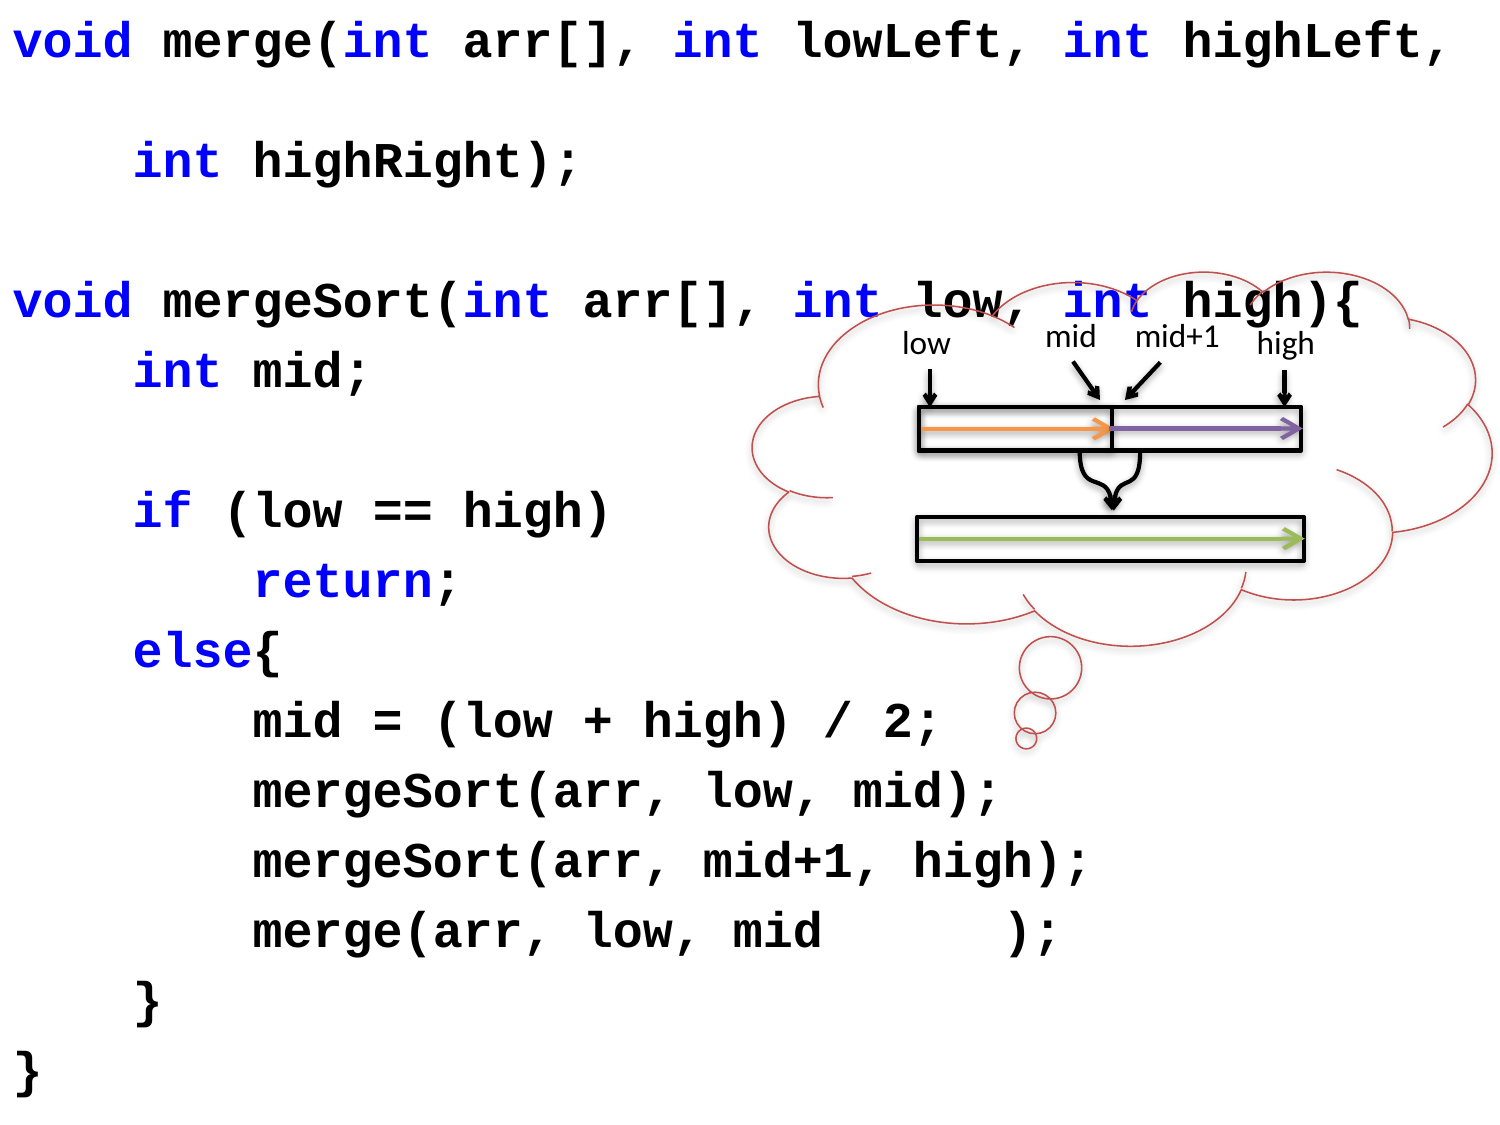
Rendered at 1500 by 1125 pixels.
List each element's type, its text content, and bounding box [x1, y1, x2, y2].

text_box [1013, 635, 1083, 750]
text_box high [1241, 314, 1374, 369]
text_box mid+1 [1120, 306, 1285, 362]
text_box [1079, 450, 1141, 511]
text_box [1124, 362, 1161, 401]
text_box [751, 271, 1493, 648]
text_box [1072, 362, 1101, 401]
text_box mid [1030, 306, 1116, 362]
list void merge(int arr[], int lowLeft, int highLeft, int highRight); void mergeSort(int arr[], int low, int high){ int mid; if (low == high) return; else{ mid = (low + high) / 2; mergeSort(arr, low, mid); mergeSort(arr, mid+1, high); merge(arr, low, mid, high); } } [0, 0, 1500, 1076]
text_box low [887, 314, 973, 369]
